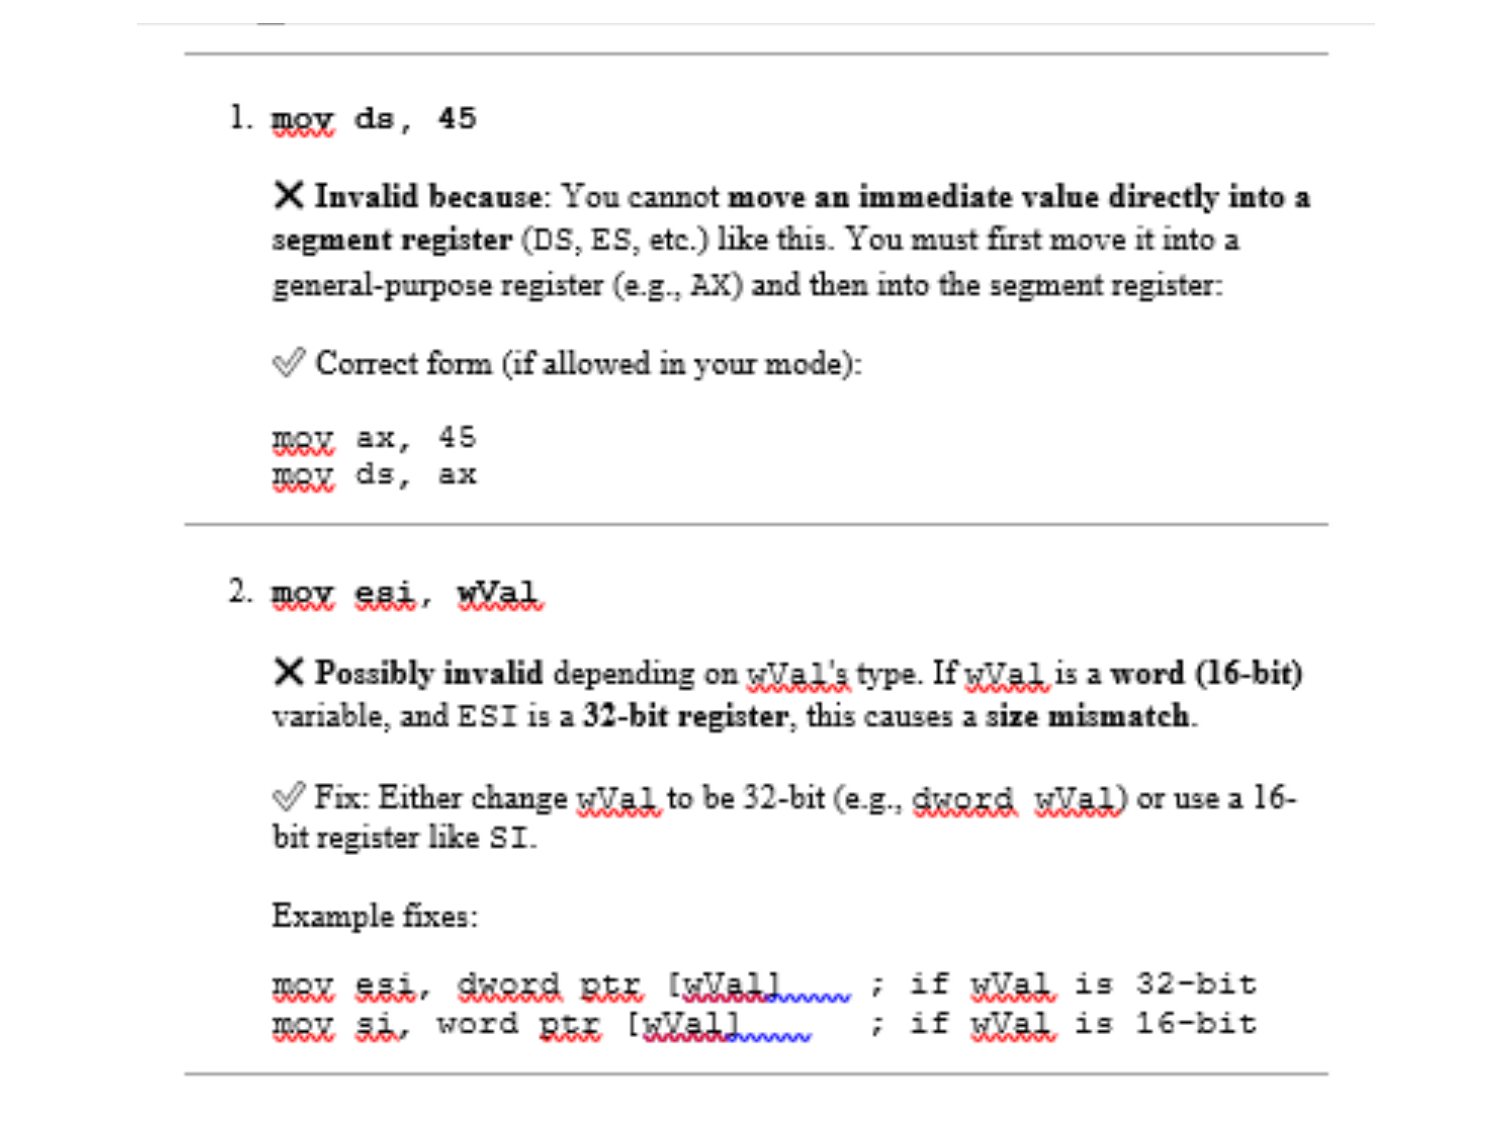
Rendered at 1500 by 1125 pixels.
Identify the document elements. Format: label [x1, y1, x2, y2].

picture [137, 23, 1376, 1113]
